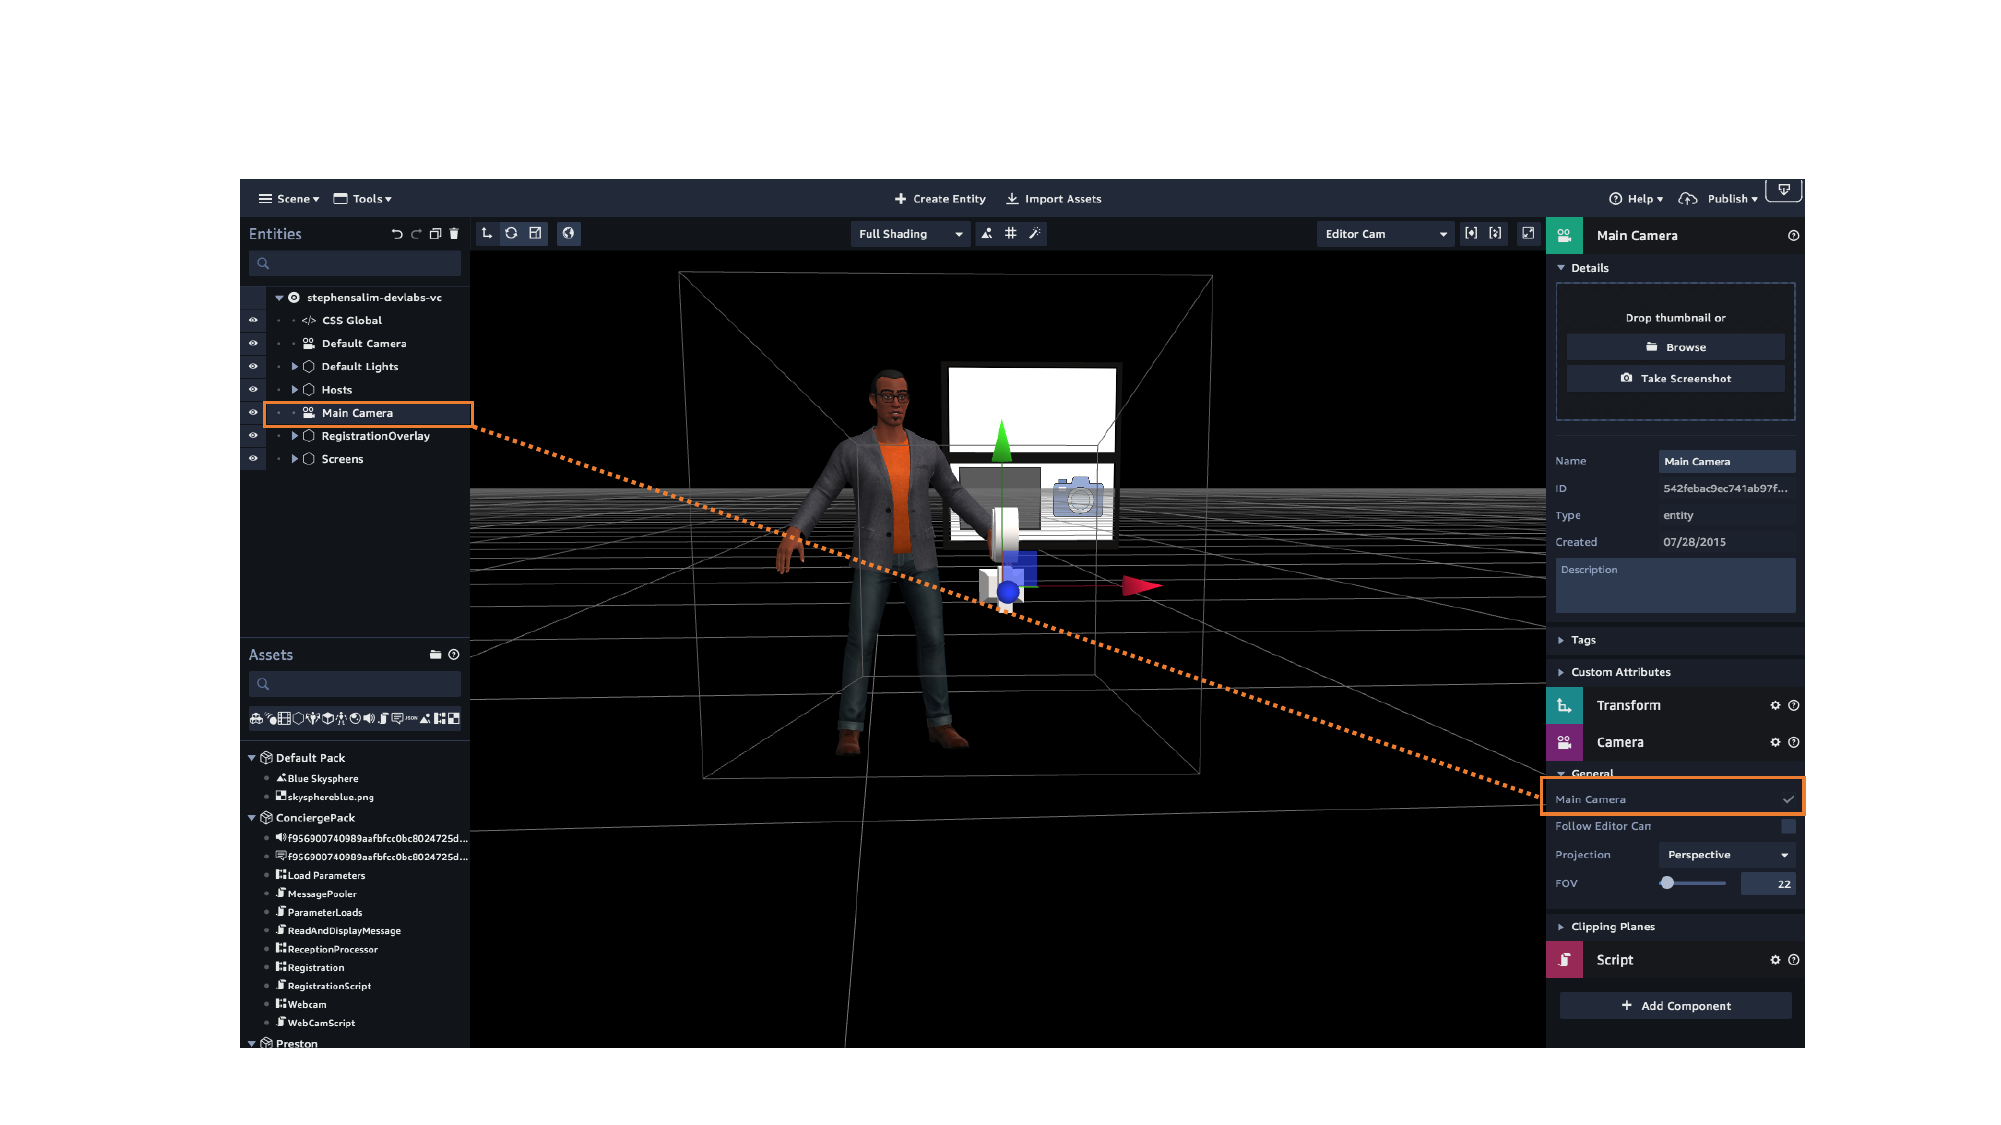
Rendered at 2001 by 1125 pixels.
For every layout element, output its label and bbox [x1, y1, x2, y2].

picture [240, 179, 1805, 1048]
text_box [473, 426, 1541, 798]
